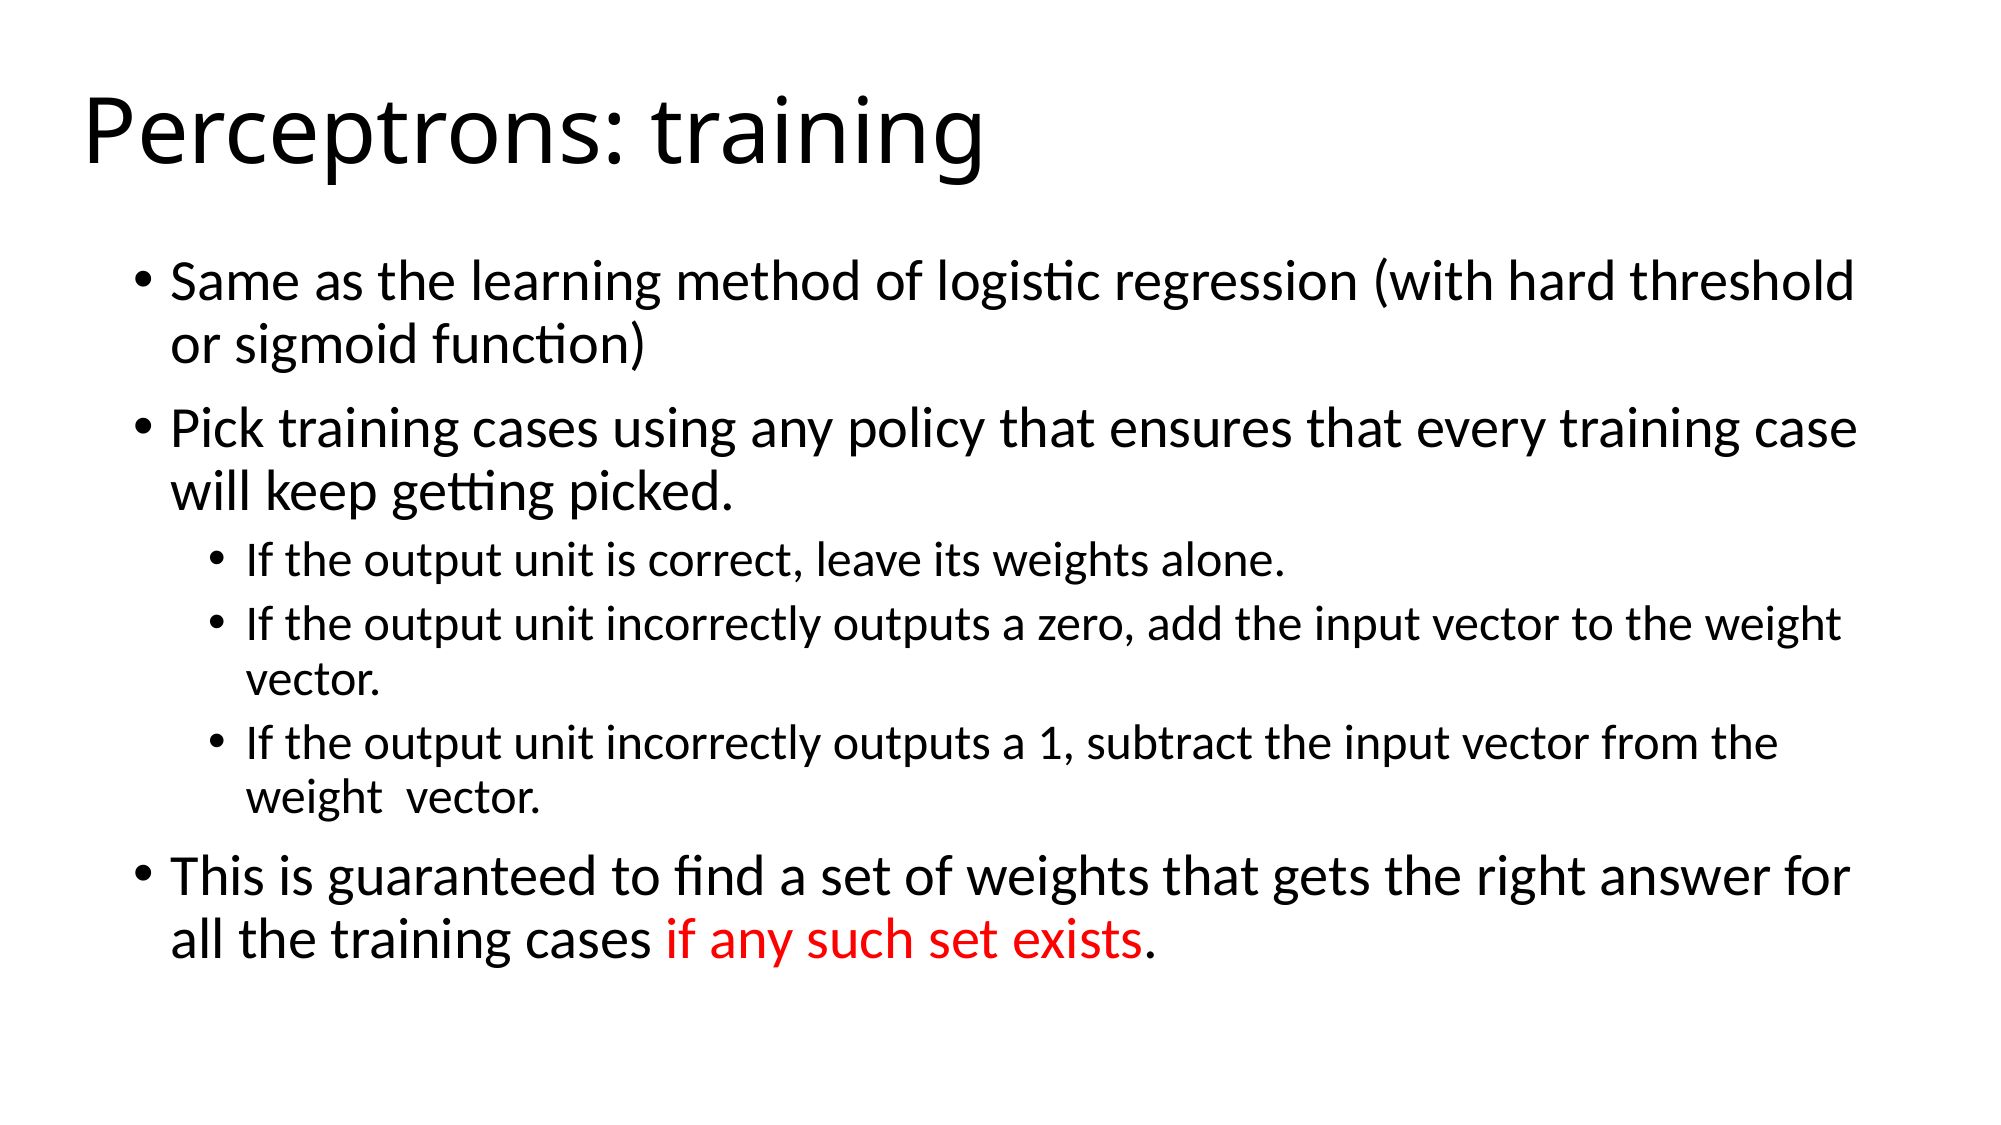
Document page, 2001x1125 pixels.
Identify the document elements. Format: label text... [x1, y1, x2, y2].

title Perceptrons: training [66, 24, 1877, 243]
list Same as the learning method of logistic regression (with hard threshold or sigmoid function) Pick training cases using any policy that ensures that every training case will keep getting picked. If the output unit is correct, leave its weights alone. If the output unit incorrectly outputs a zero, add the input vector to the weight vector. If the output unit incorrectly outputs a 1, subtract the input vector from the weight vector. This is guaranteed to find a set of weights that gets the right answer for all the training cases if any such set exists. [118, 242, 1883, 1061]
